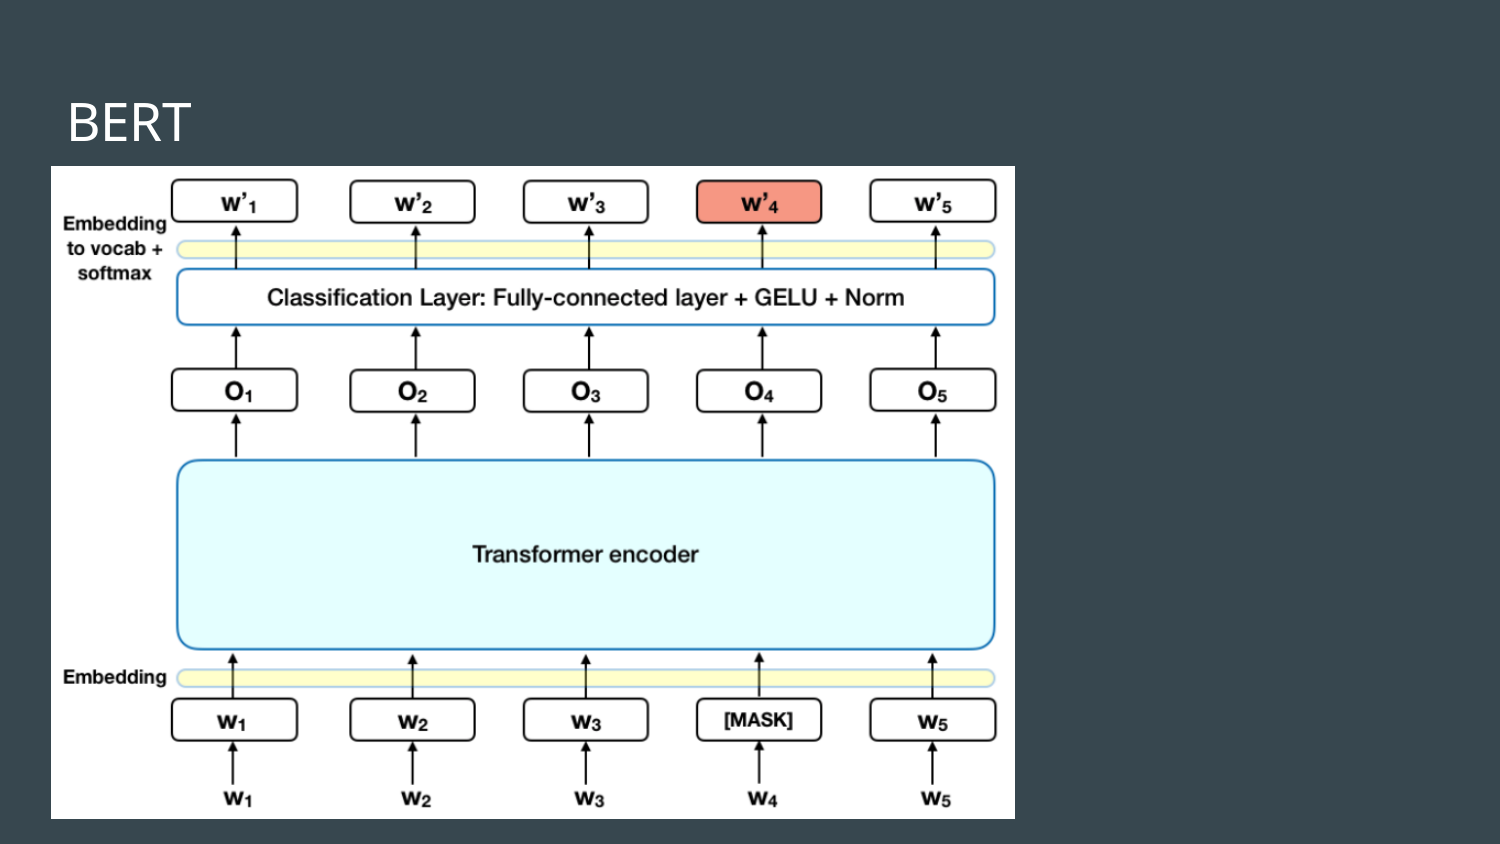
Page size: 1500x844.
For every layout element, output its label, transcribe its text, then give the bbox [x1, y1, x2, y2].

title BERT [51, 72, 1449, 167]
picture [50, 166, 1015, 819]
